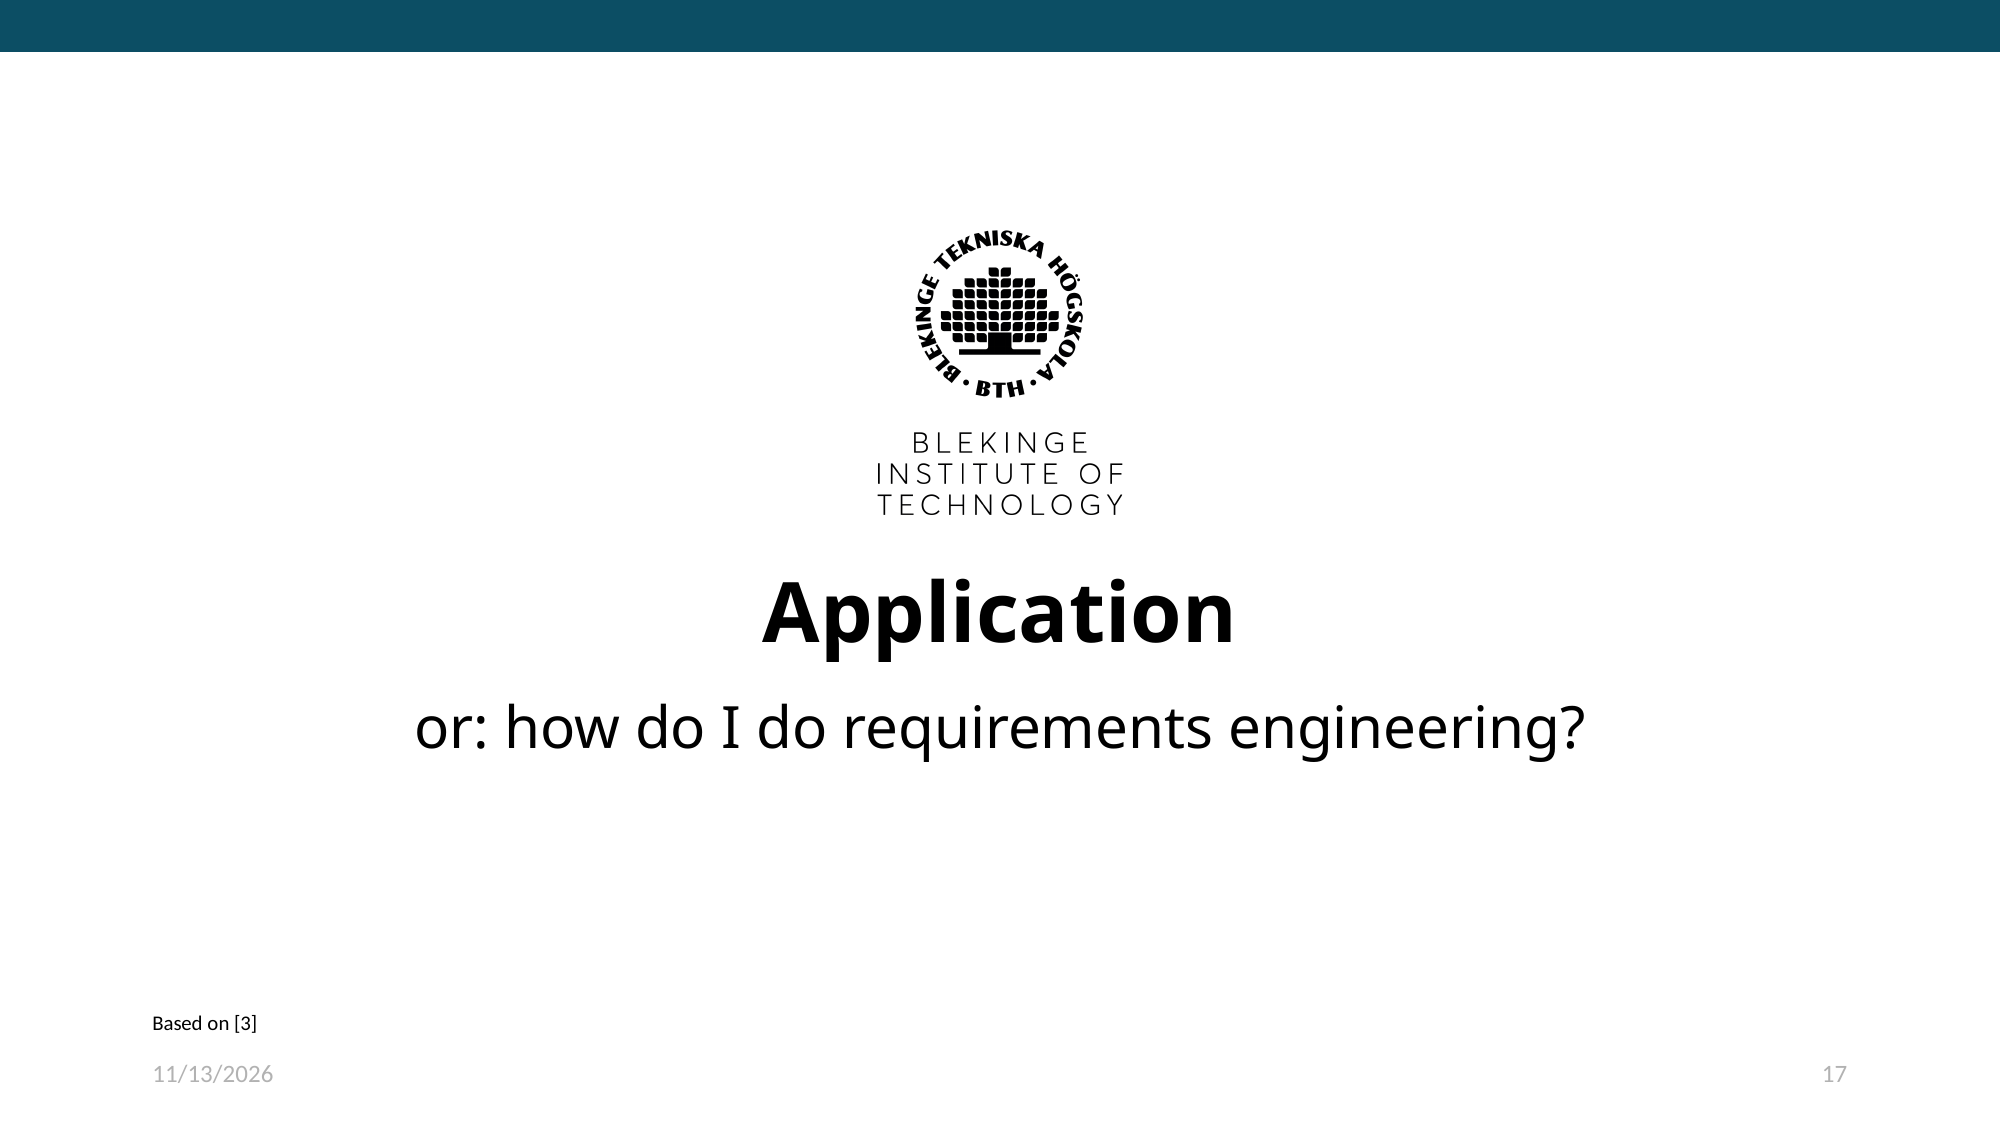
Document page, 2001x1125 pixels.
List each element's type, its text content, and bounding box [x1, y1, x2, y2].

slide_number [137, 1043, 588, 1103]
slide_number 17 [1412, 1042, 1863, 1103]
text_box Based on [3] [137, 1002, 906, 1043]
list or: how do I do requirements engineering? [267, 690, 1733, 788]
title Application [267, 563, 1733, 679]
